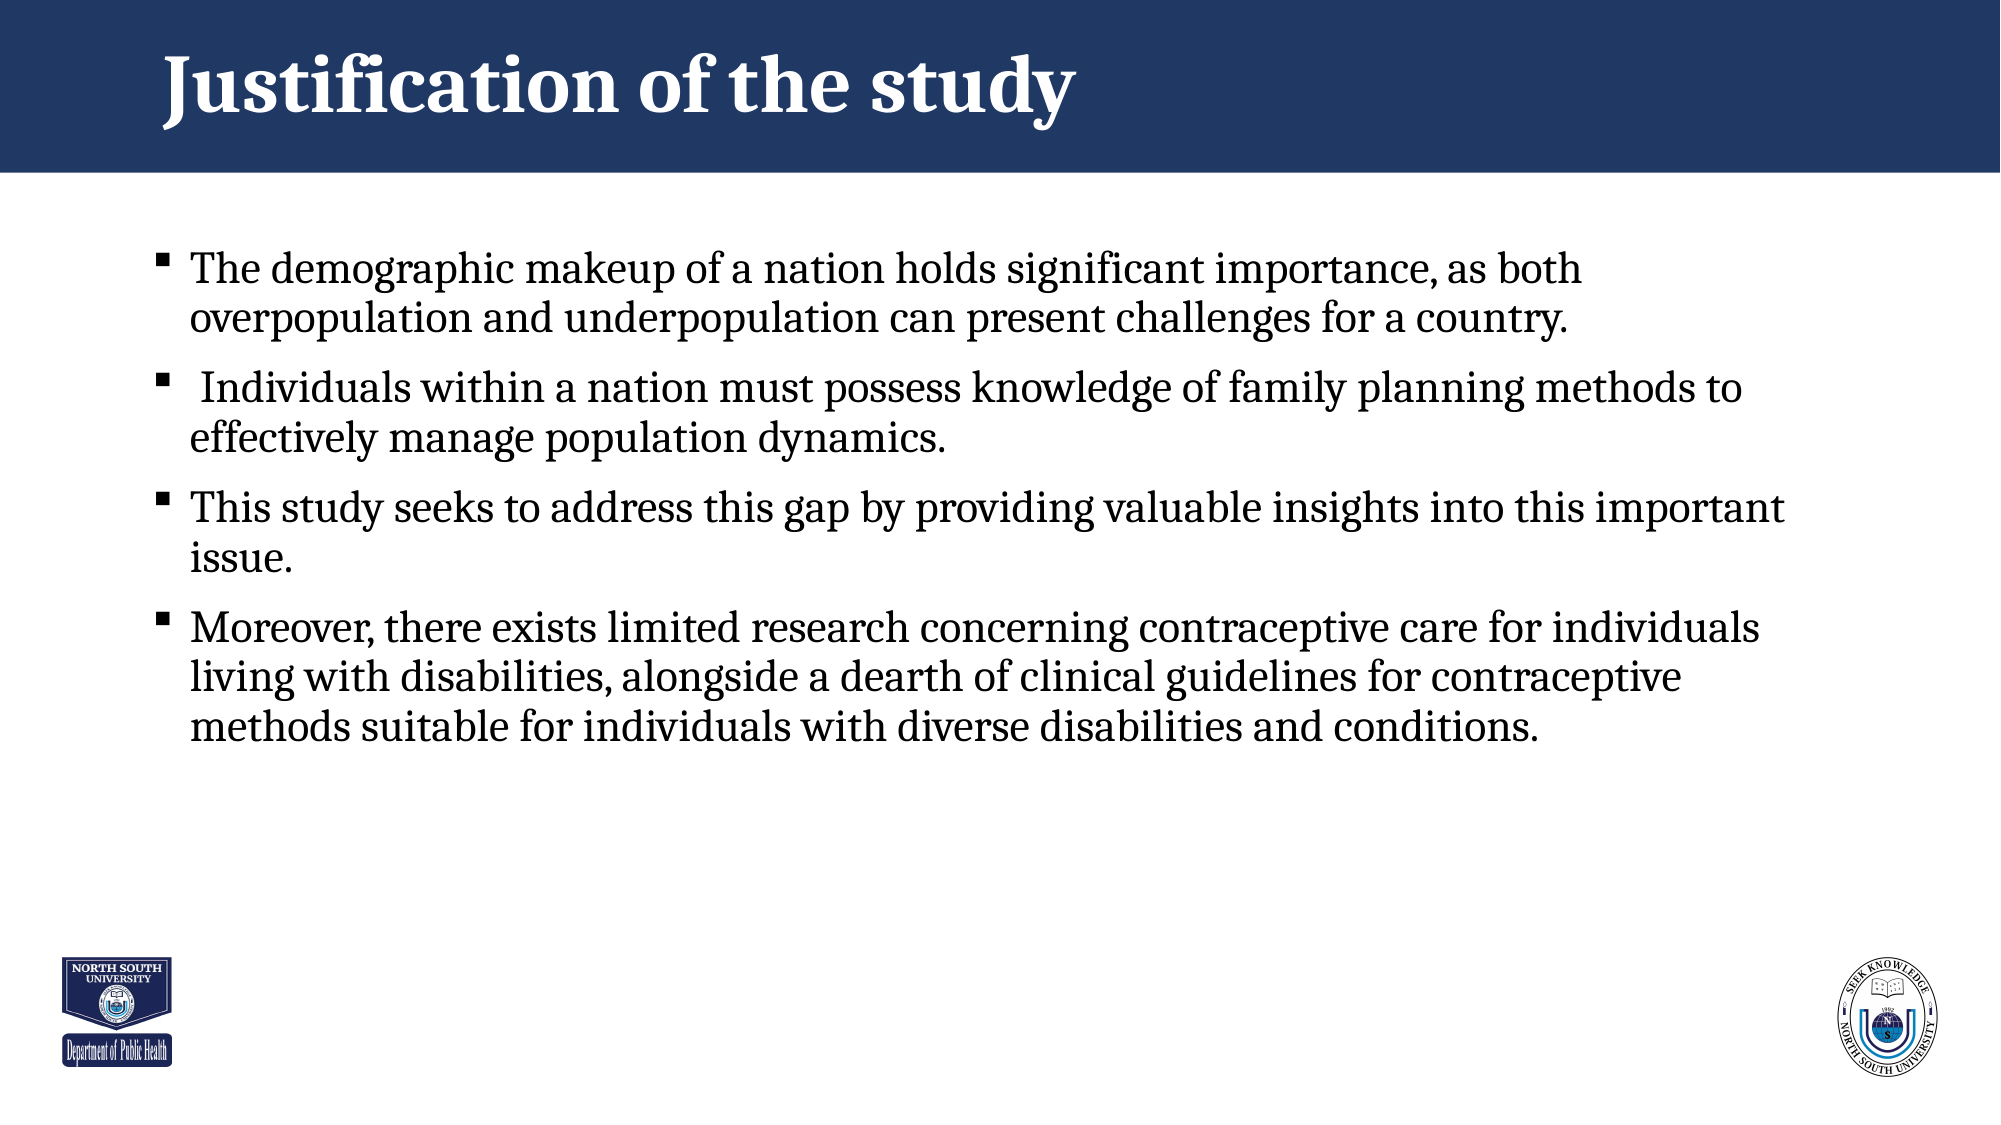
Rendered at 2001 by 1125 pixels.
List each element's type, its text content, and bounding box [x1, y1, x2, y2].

title Justification of the study [0, 0, 2000, 173]
picture [1837, 957, 1938, 1077]
picture [62, 957, 172, 1068]
list The demographic makeup of a nation holds significant importance, as both overpopulation and underpopulation can present challenges for a country. Individuals within a nation must possess knowledge of family planning methods to effectively manage population dynamics. This study seeks to address this gap by providing valuable insights into this important issue. Moreover, there exists limited research concerning contraceptive care for individuals living with disabilities, alongside a dearth of clinical guidelines for contraceptive methods suitable for individuals with diverse disabilities and conditions. [137, 236, 1863, 995]
